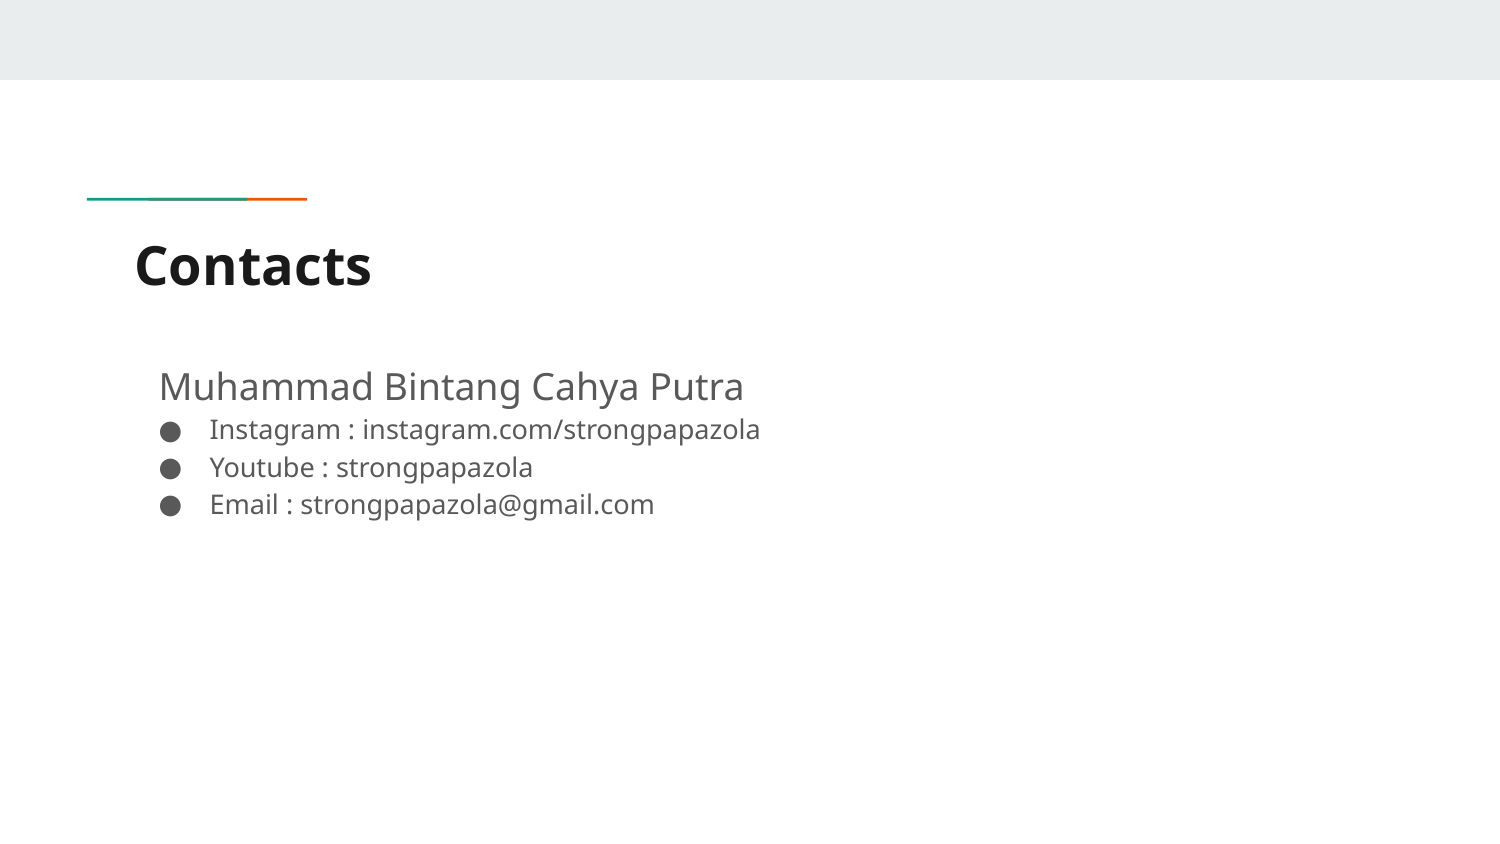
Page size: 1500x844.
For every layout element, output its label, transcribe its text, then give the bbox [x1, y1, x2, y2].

list Muhammad Bintang Cahya Putra Instagram : instagram.com/strongpapazola Youtube : strongpapazola Email : strongpapazola@gmail.com [119, 341, 1381, 712]
title Contacts [119, 216, 1381, 305]
